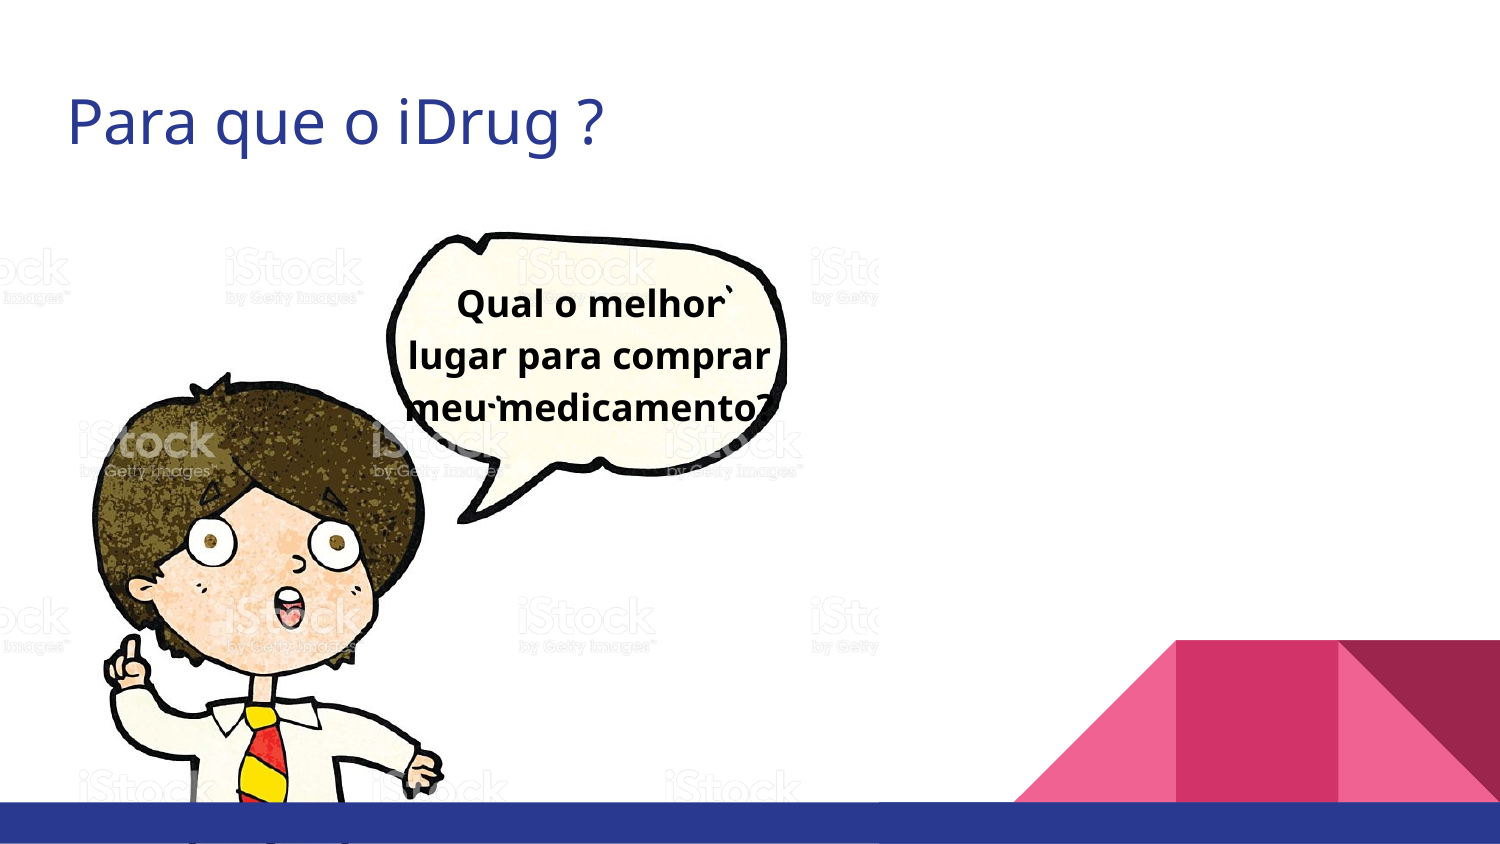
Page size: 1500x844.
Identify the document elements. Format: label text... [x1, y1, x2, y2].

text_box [0, 640, 1500, 844]
title Para que o iDrug ? [51, 67, 1449, 167]
picture [0, 181, 879, 640]
